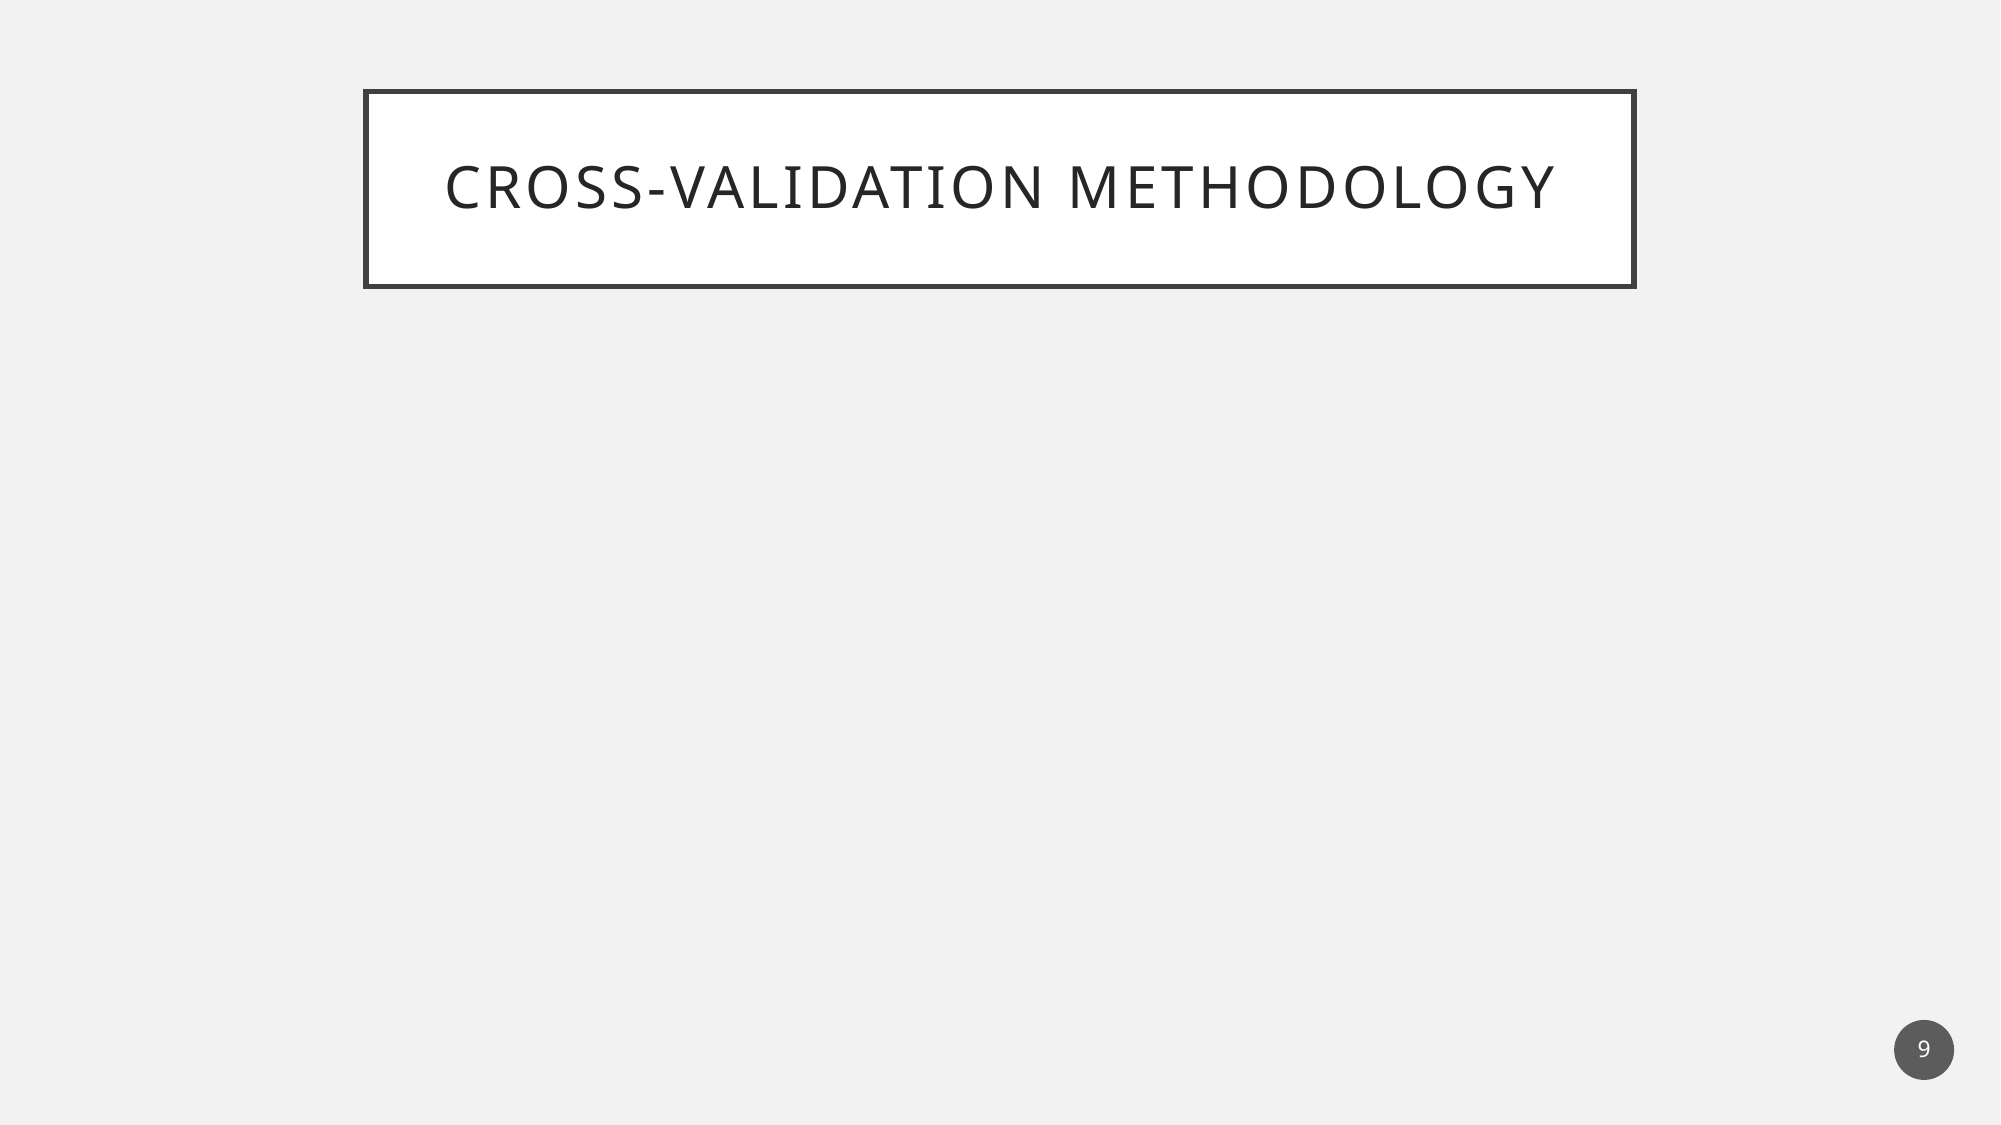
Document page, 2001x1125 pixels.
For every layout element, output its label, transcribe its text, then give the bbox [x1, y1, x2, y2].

slide_number 9 [1894, 1019, 1955, 1080]
title Cross-validation methodology [363, 89, 1637, 289]
